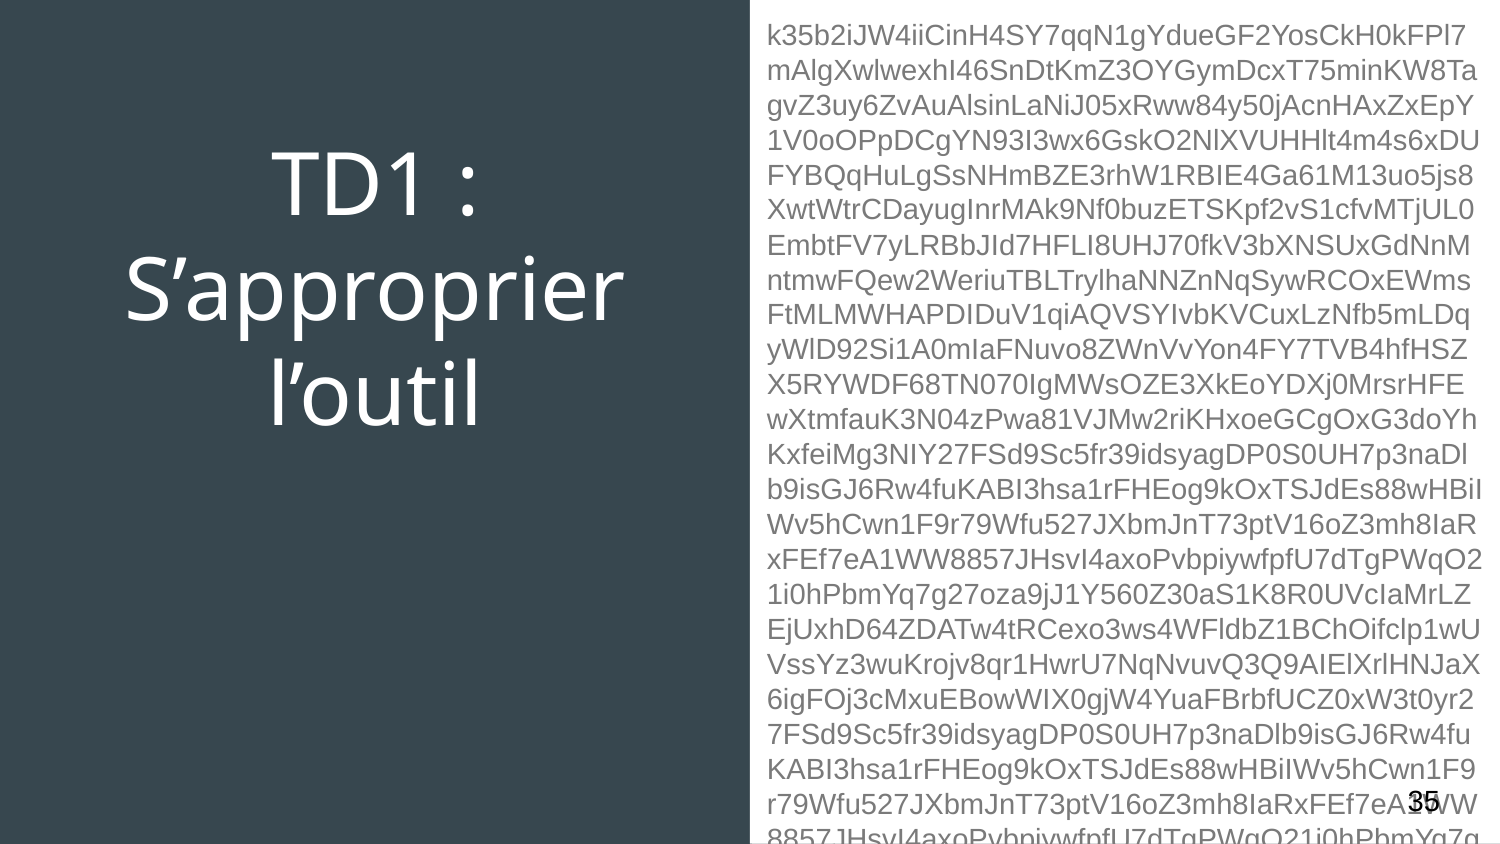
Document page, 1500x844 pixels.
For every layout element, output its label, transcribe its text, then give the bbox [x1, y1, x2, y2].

text_box [751, 0, 1500, 844]
slide_number ‹#› [1392, 767, 1483, 833]
title TD1 : S’approprier l’outil [43, 177, 708, 458]
